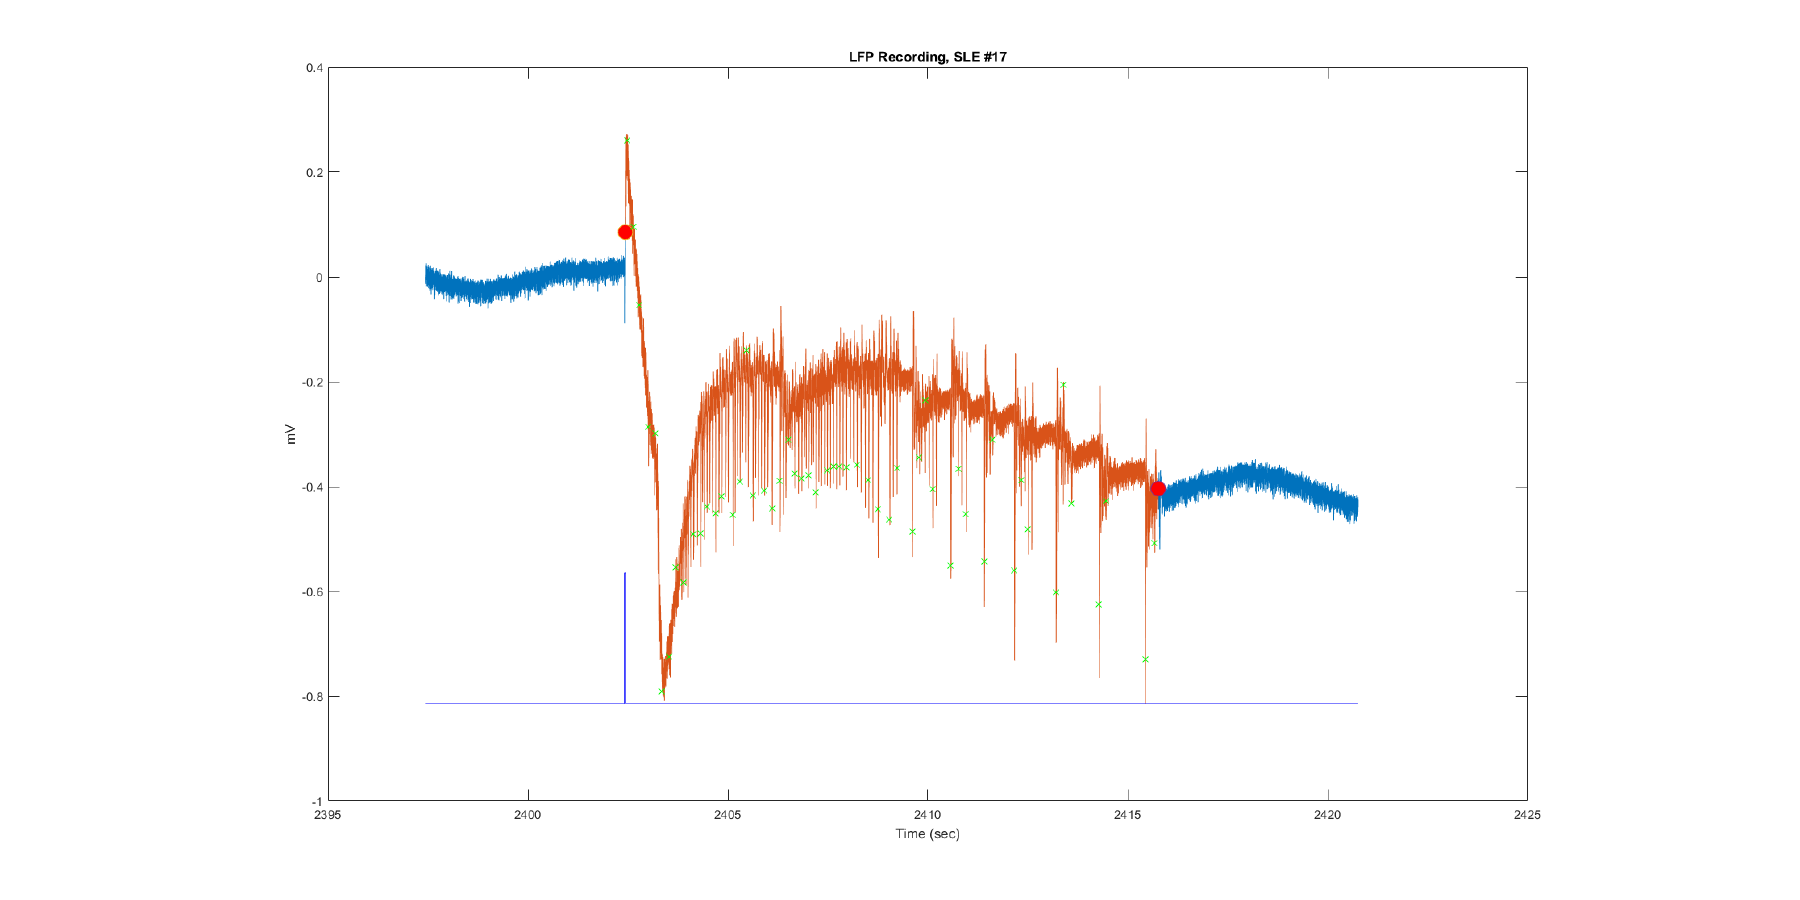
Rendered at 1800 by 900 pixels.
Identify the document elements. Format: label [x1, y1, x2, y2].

picture [126, 0, 1674, 900]
